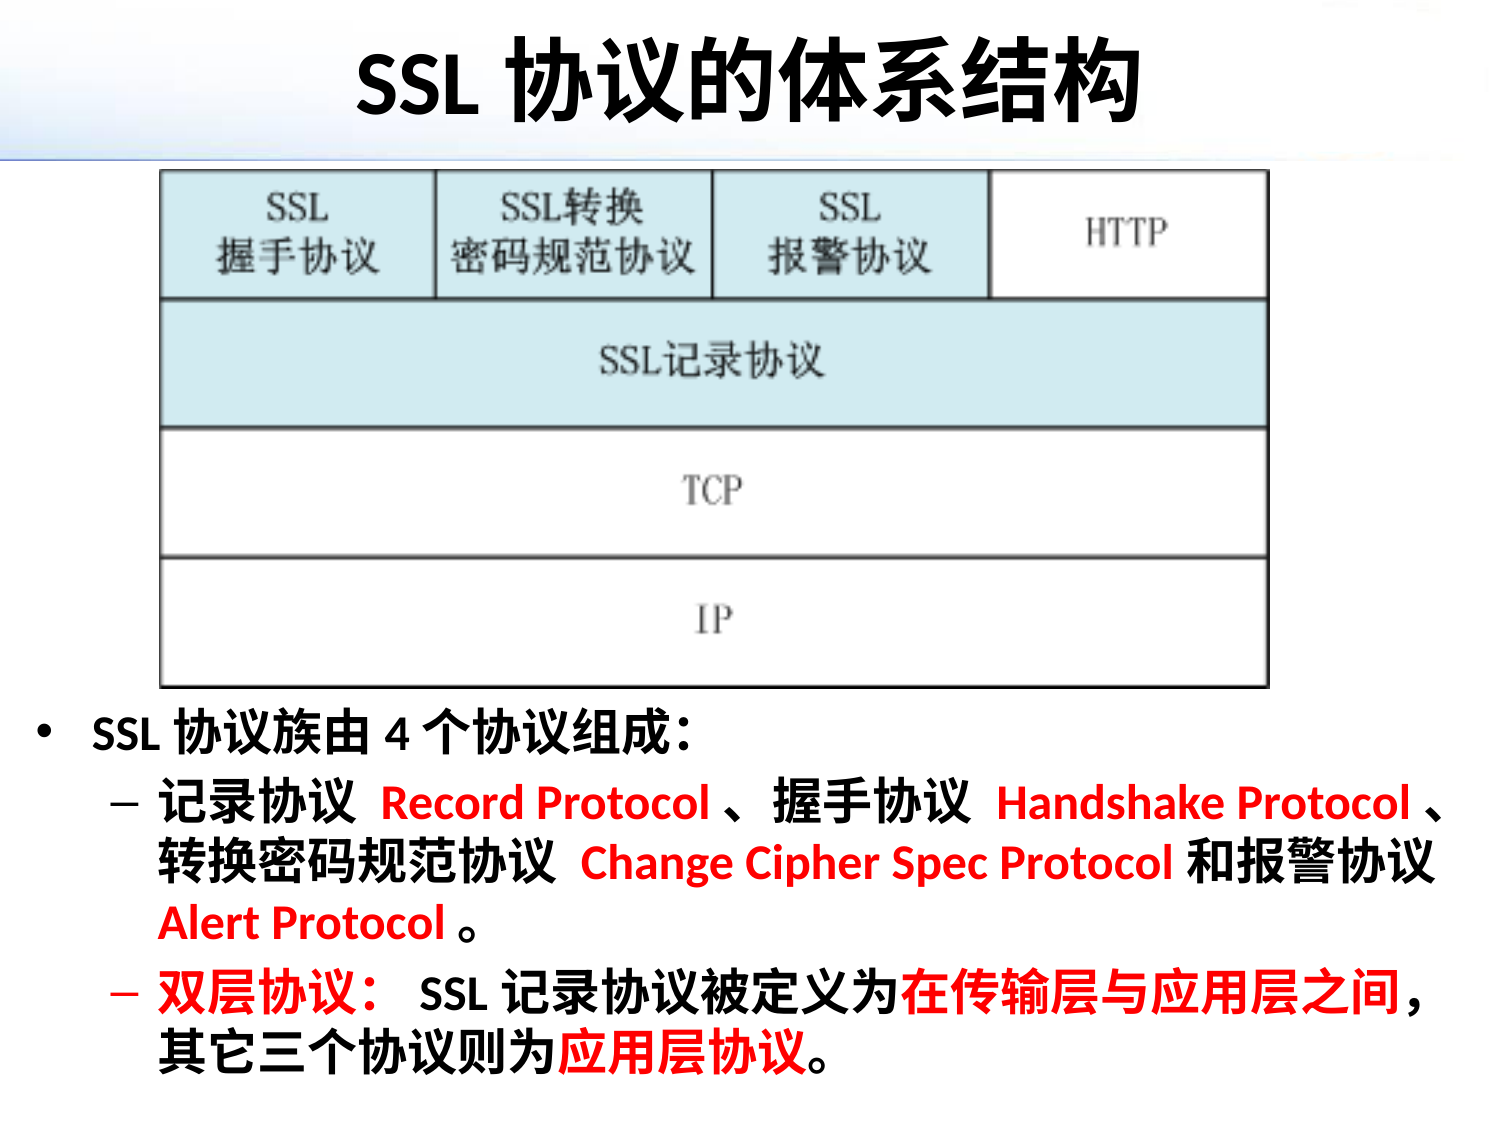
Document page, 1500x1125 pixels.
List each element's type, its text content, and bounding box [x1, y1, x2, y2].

title SSL协议的体系结构 [75, 7, 1425, 149]
list SSL协议族由4个协议组成： 记录协议 Record Protocol、握手协议 Handshake Protocol、转换密码规范协议 Change Cipher Spec Protocol和报警协议Alert Protocol。 双层协议：SSL记录协议被定义为在传输层与应用层之间，其它三个协议则为应用层协议。 [20, 692, 1500, 1111]
picture [0, 0, 1500, 161]
picture [159, 169, 1271, 690]
